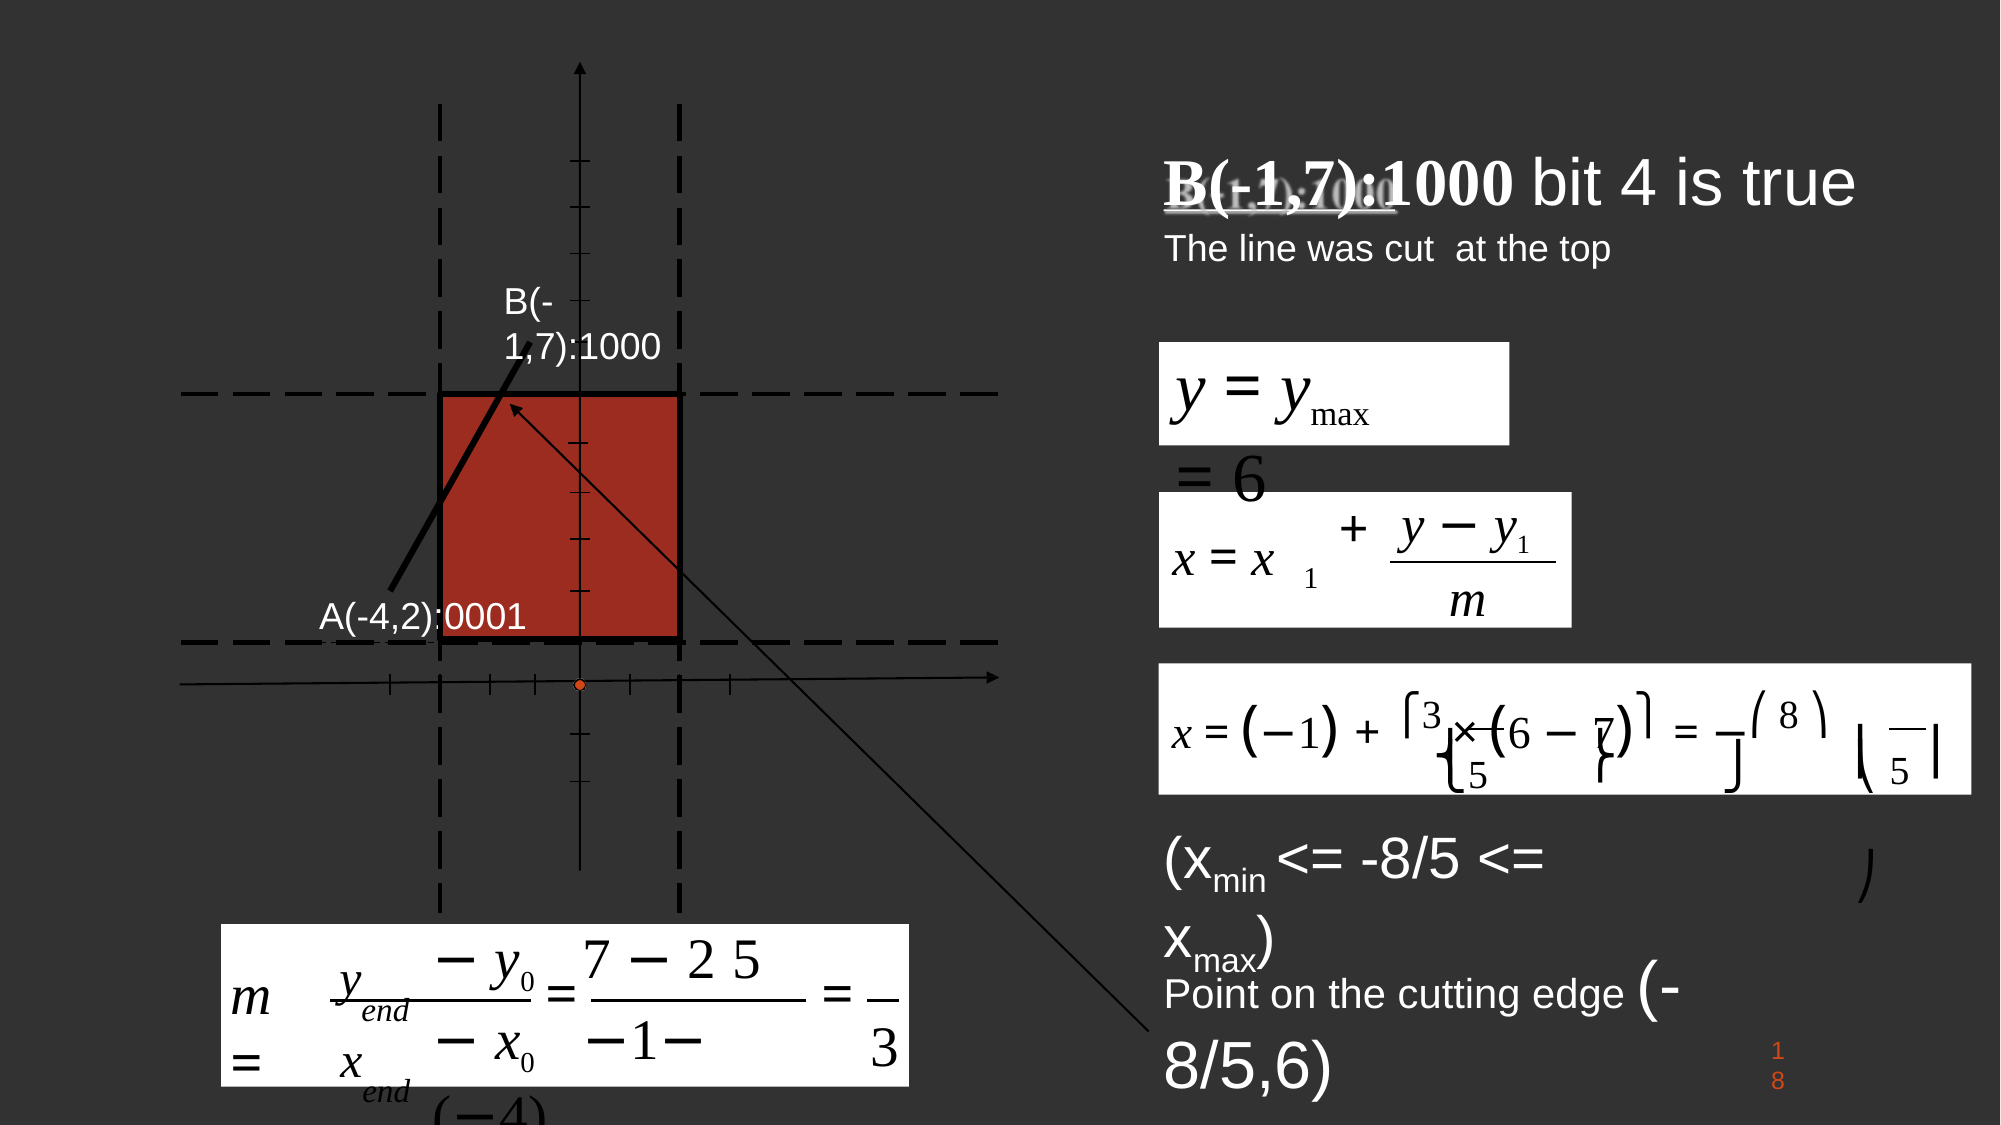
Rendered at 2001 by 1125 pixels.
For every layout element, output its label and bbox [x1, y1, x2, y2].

text_box [180, 61, 1442, 913]
text_box [1158, 663, 1972, 795]
text_box [0, 0, 2000, 1125]
text_box [509, 403, 1572, 1033]
text_box [220, 923, 910, 1087]
